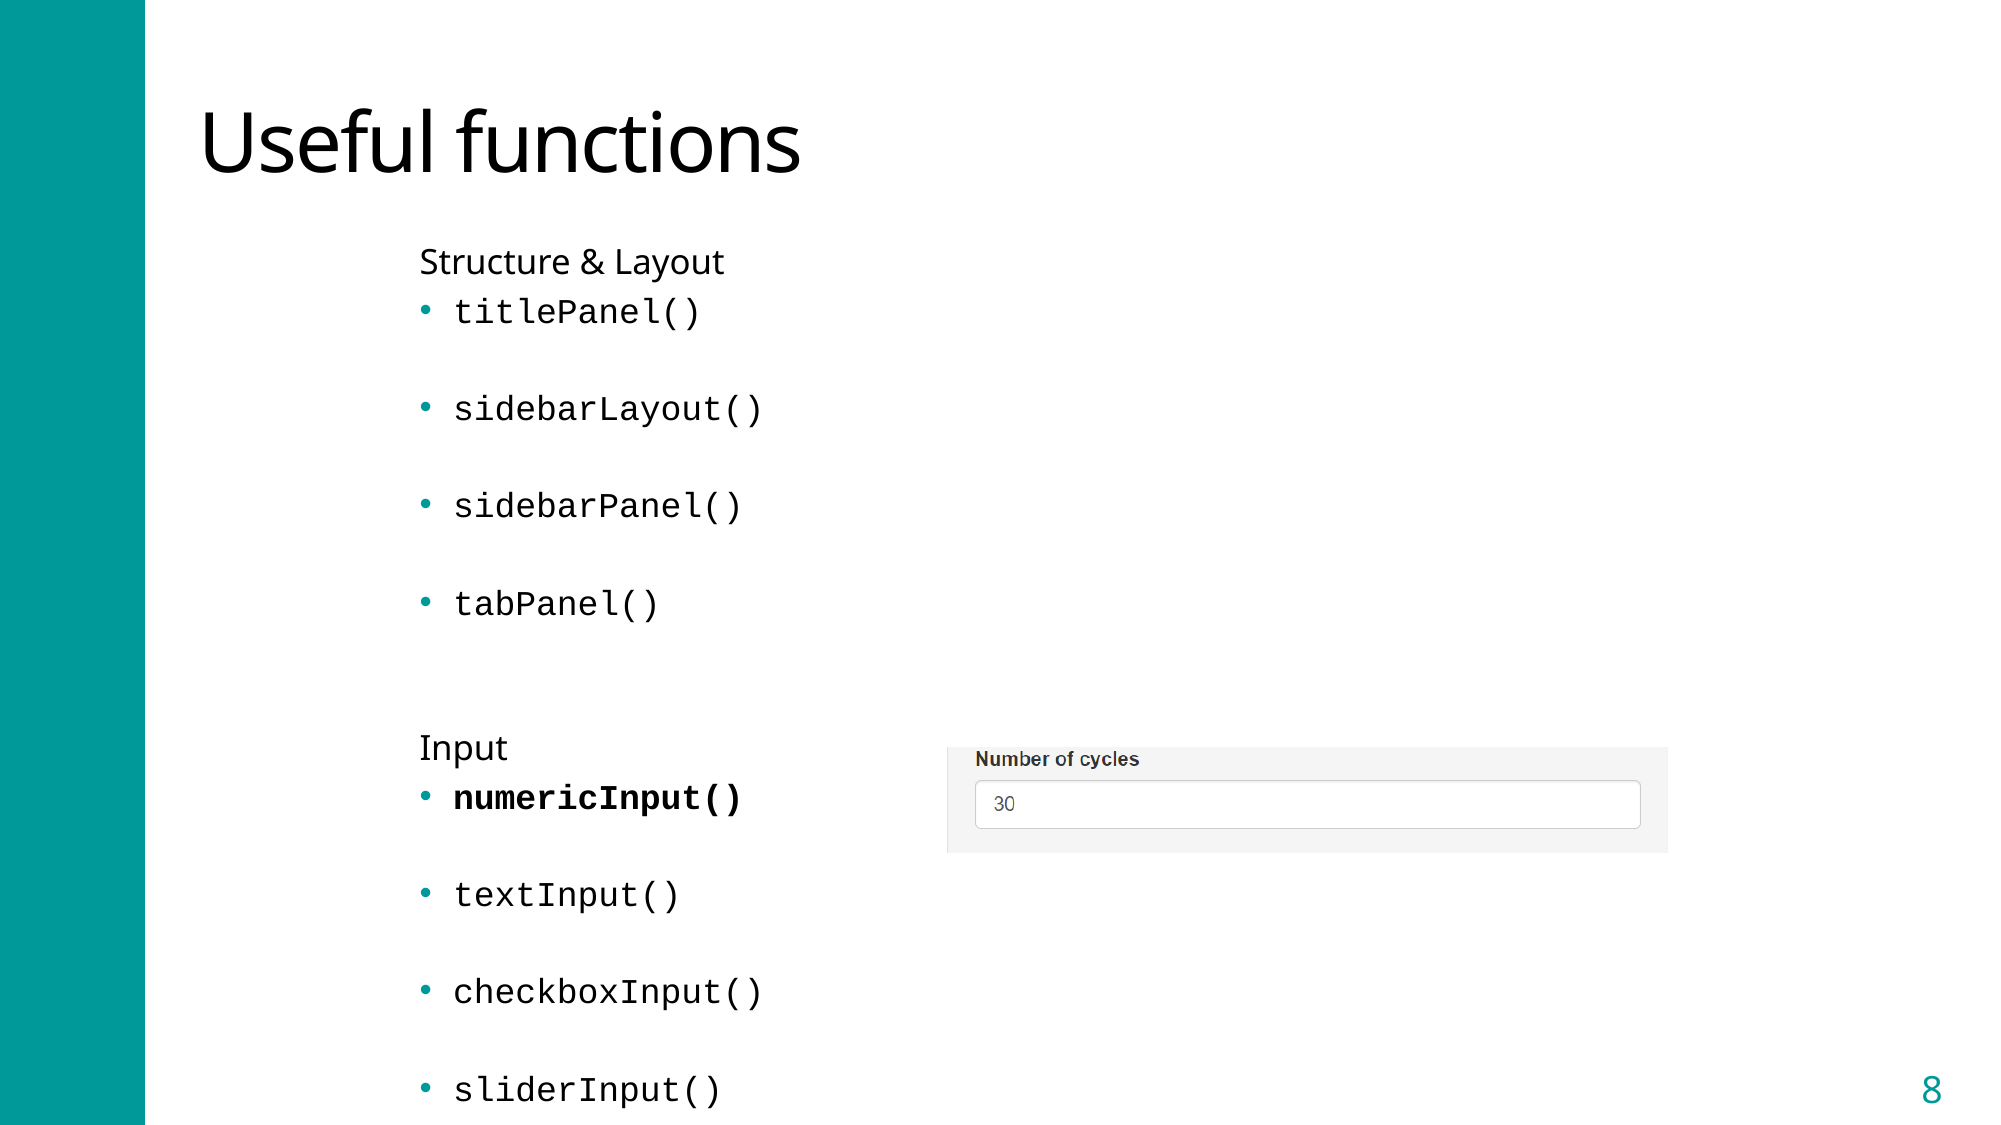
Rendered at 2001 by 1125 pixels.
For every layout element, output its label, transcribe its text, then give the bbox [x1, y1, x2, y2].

picture [928, 747, 1670, 853]
list Structure & Layout titlePanel() sidebarLayout() sidebarPanel() tabPanel() Input numericInput() textInput() checkboxInput() sliderInput() [387, 232, 1638, 1124]
slide_number 8 [1870, 1057, 1994, 1125]
title Useful functions [183, 45, 1851, 233]
